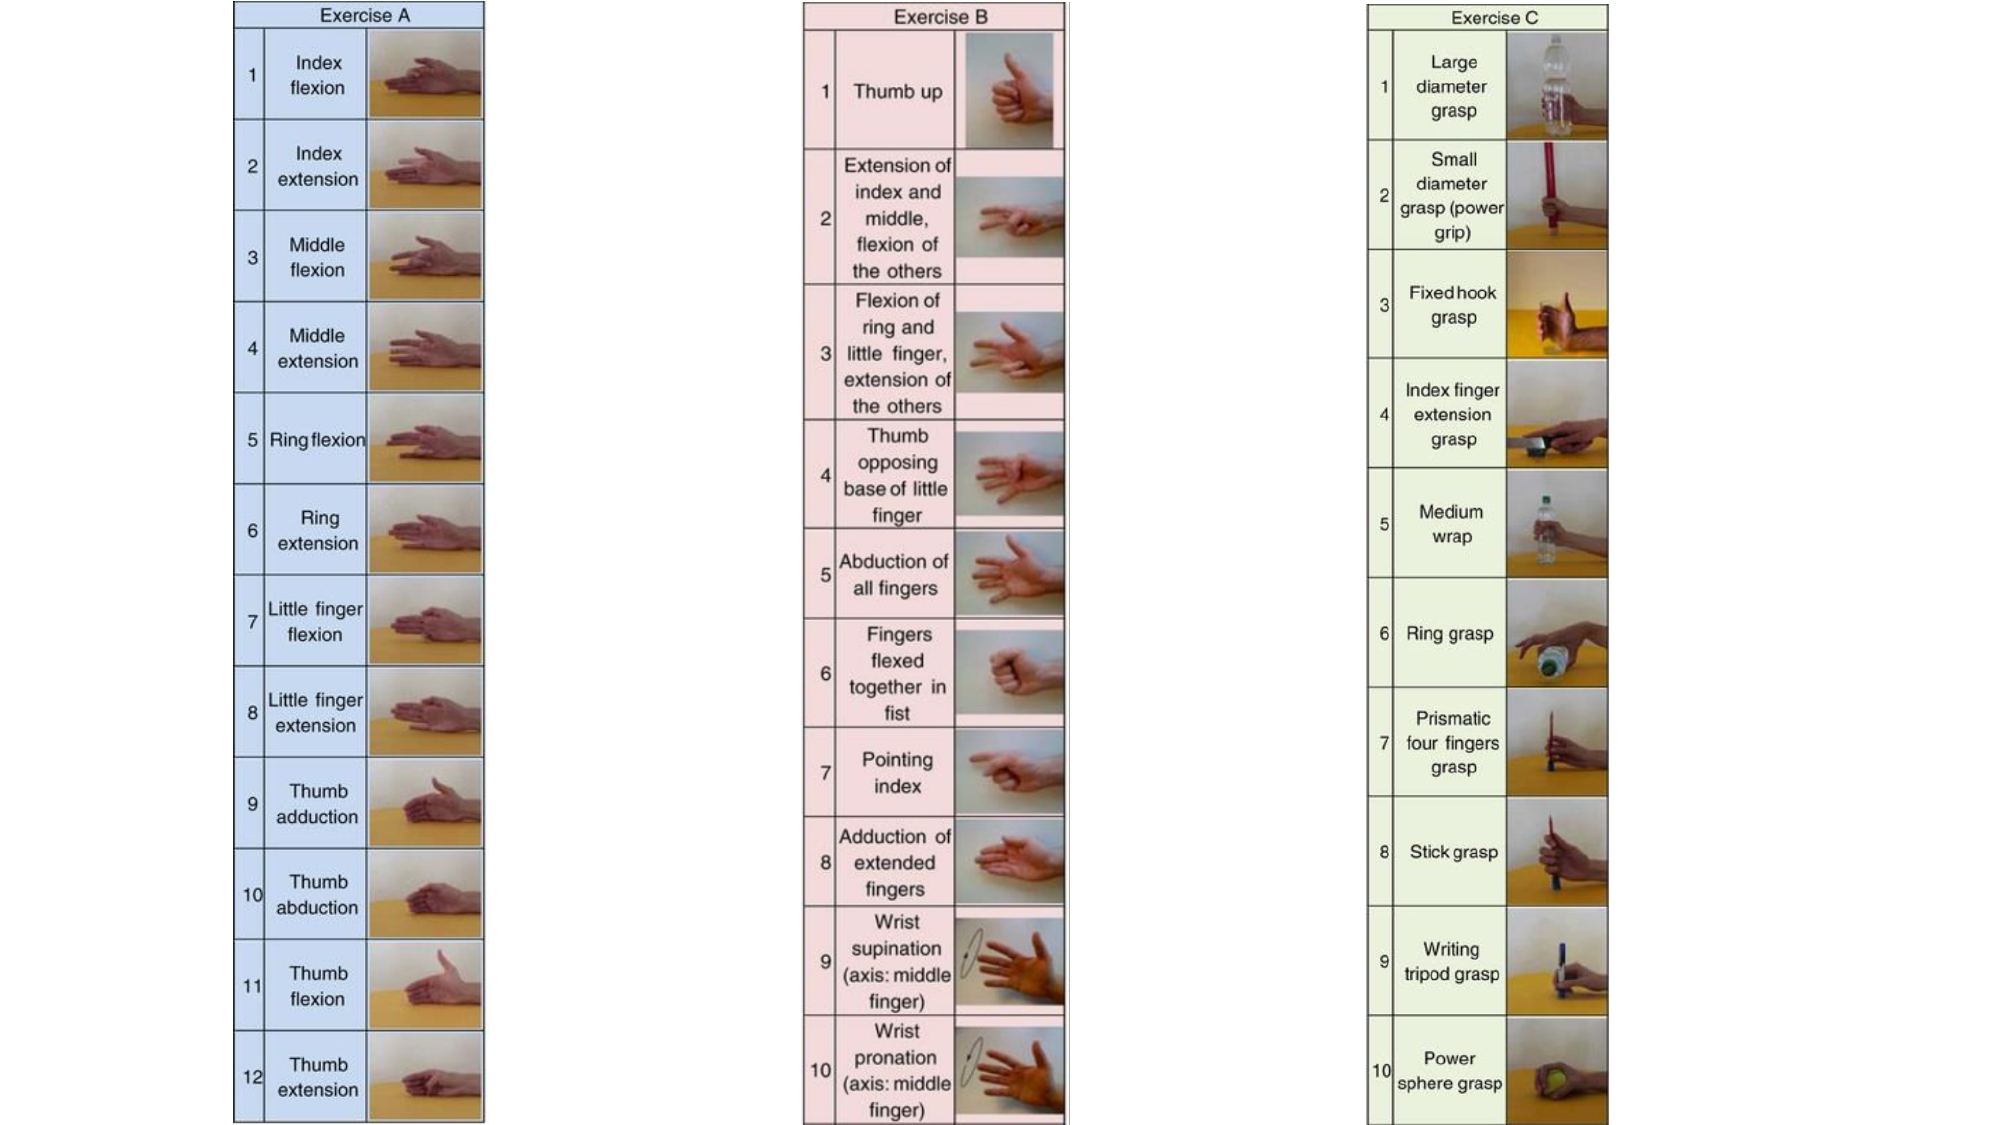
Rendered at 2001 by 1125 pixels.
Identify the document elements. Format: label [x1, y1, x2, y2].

picture [1365, 0, 1610, 1125]
list [230, 0, 489, 1125]
picture [801, 0, 1070, 1125]
